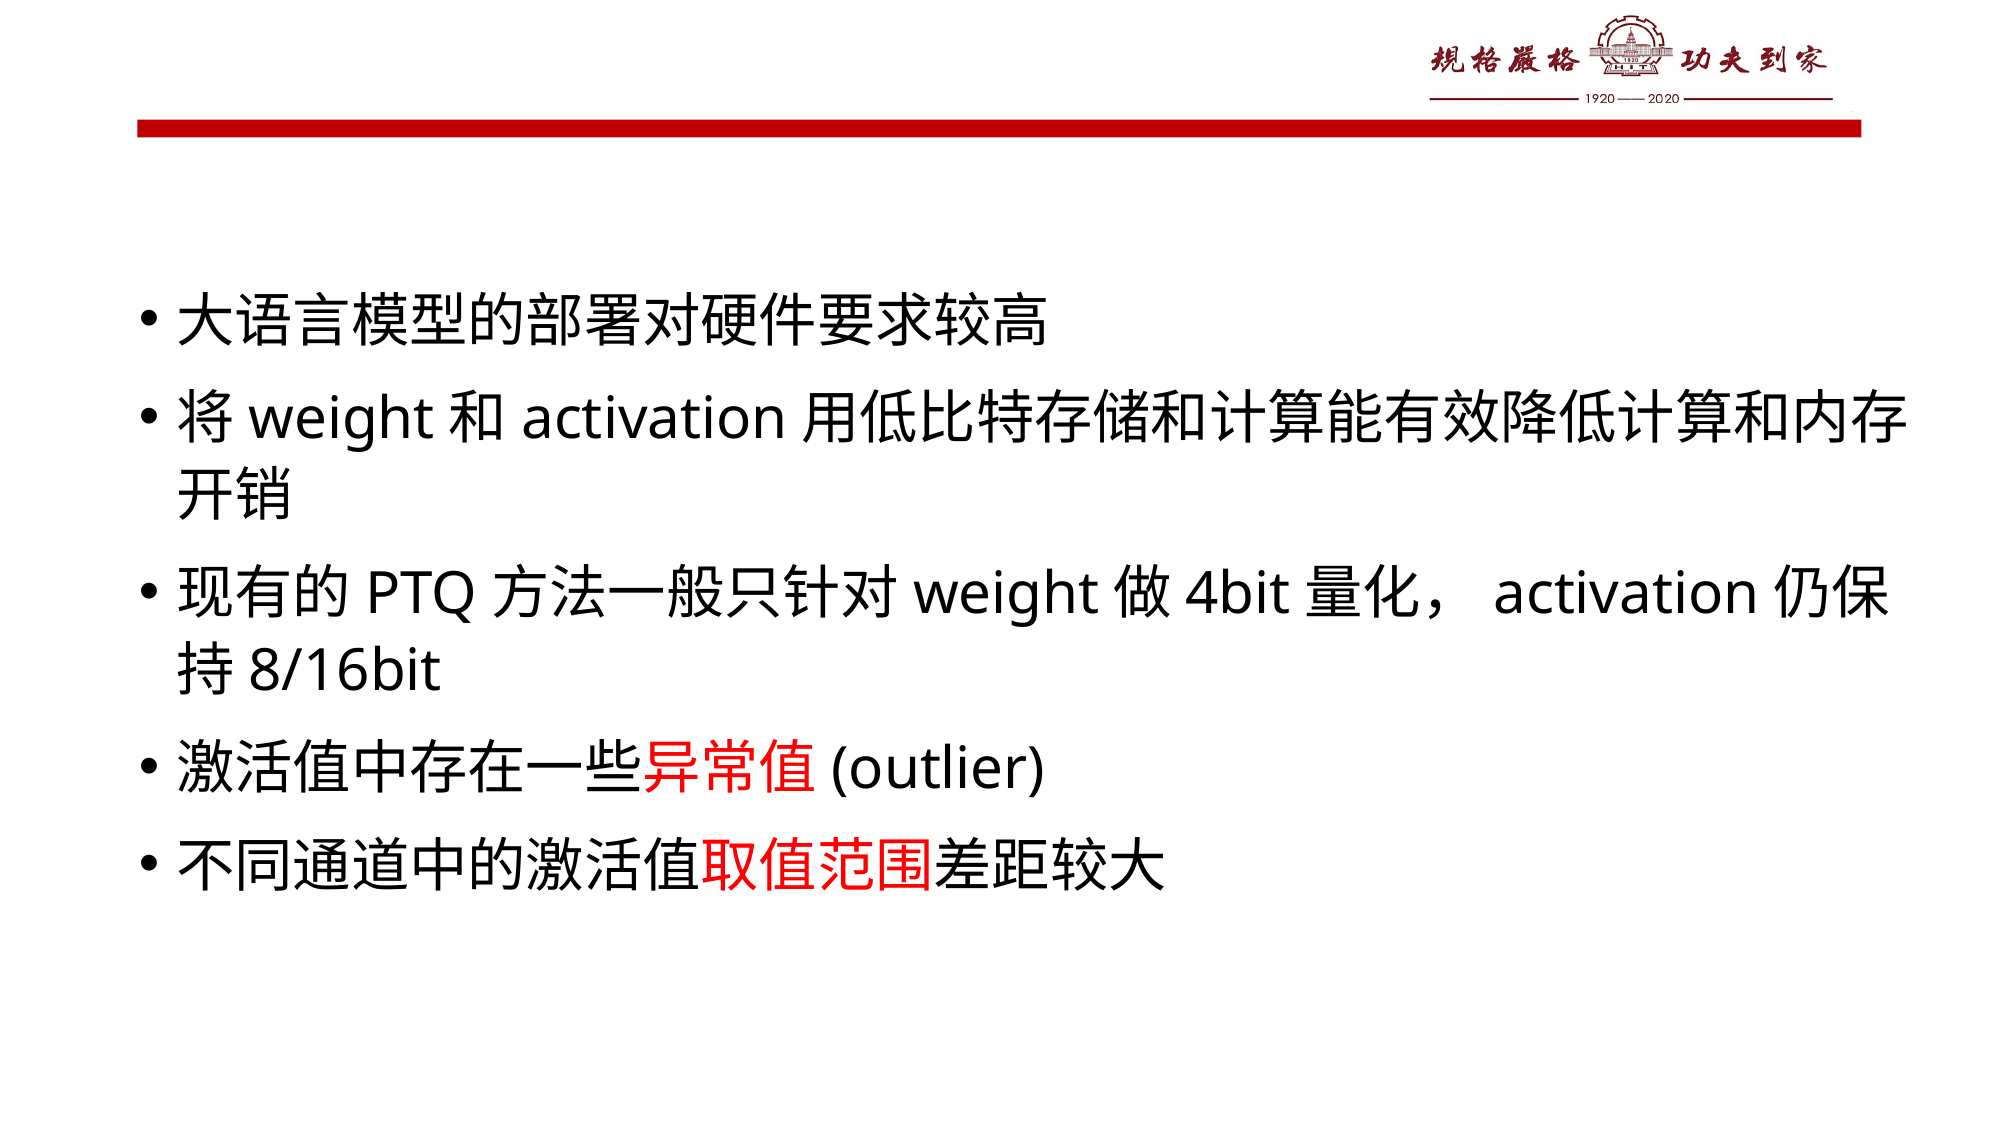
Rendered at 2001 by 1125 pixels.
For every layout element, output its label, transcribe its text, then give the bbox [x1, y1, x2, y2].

picture [1400, 8, 1862, 112]
text_box 大语言模型的部署对硬件要求较高 将weight和activation用低比特存储和计算能有效降低计算和内存开销 现有的PTQ方法一般只针对weight做4bit量化，activation仍保持8/16bit 激活值中存在一些异常值(outlier) 不同通道中的激活值取值范围差距较大 [124, 268, 1926, 922]
